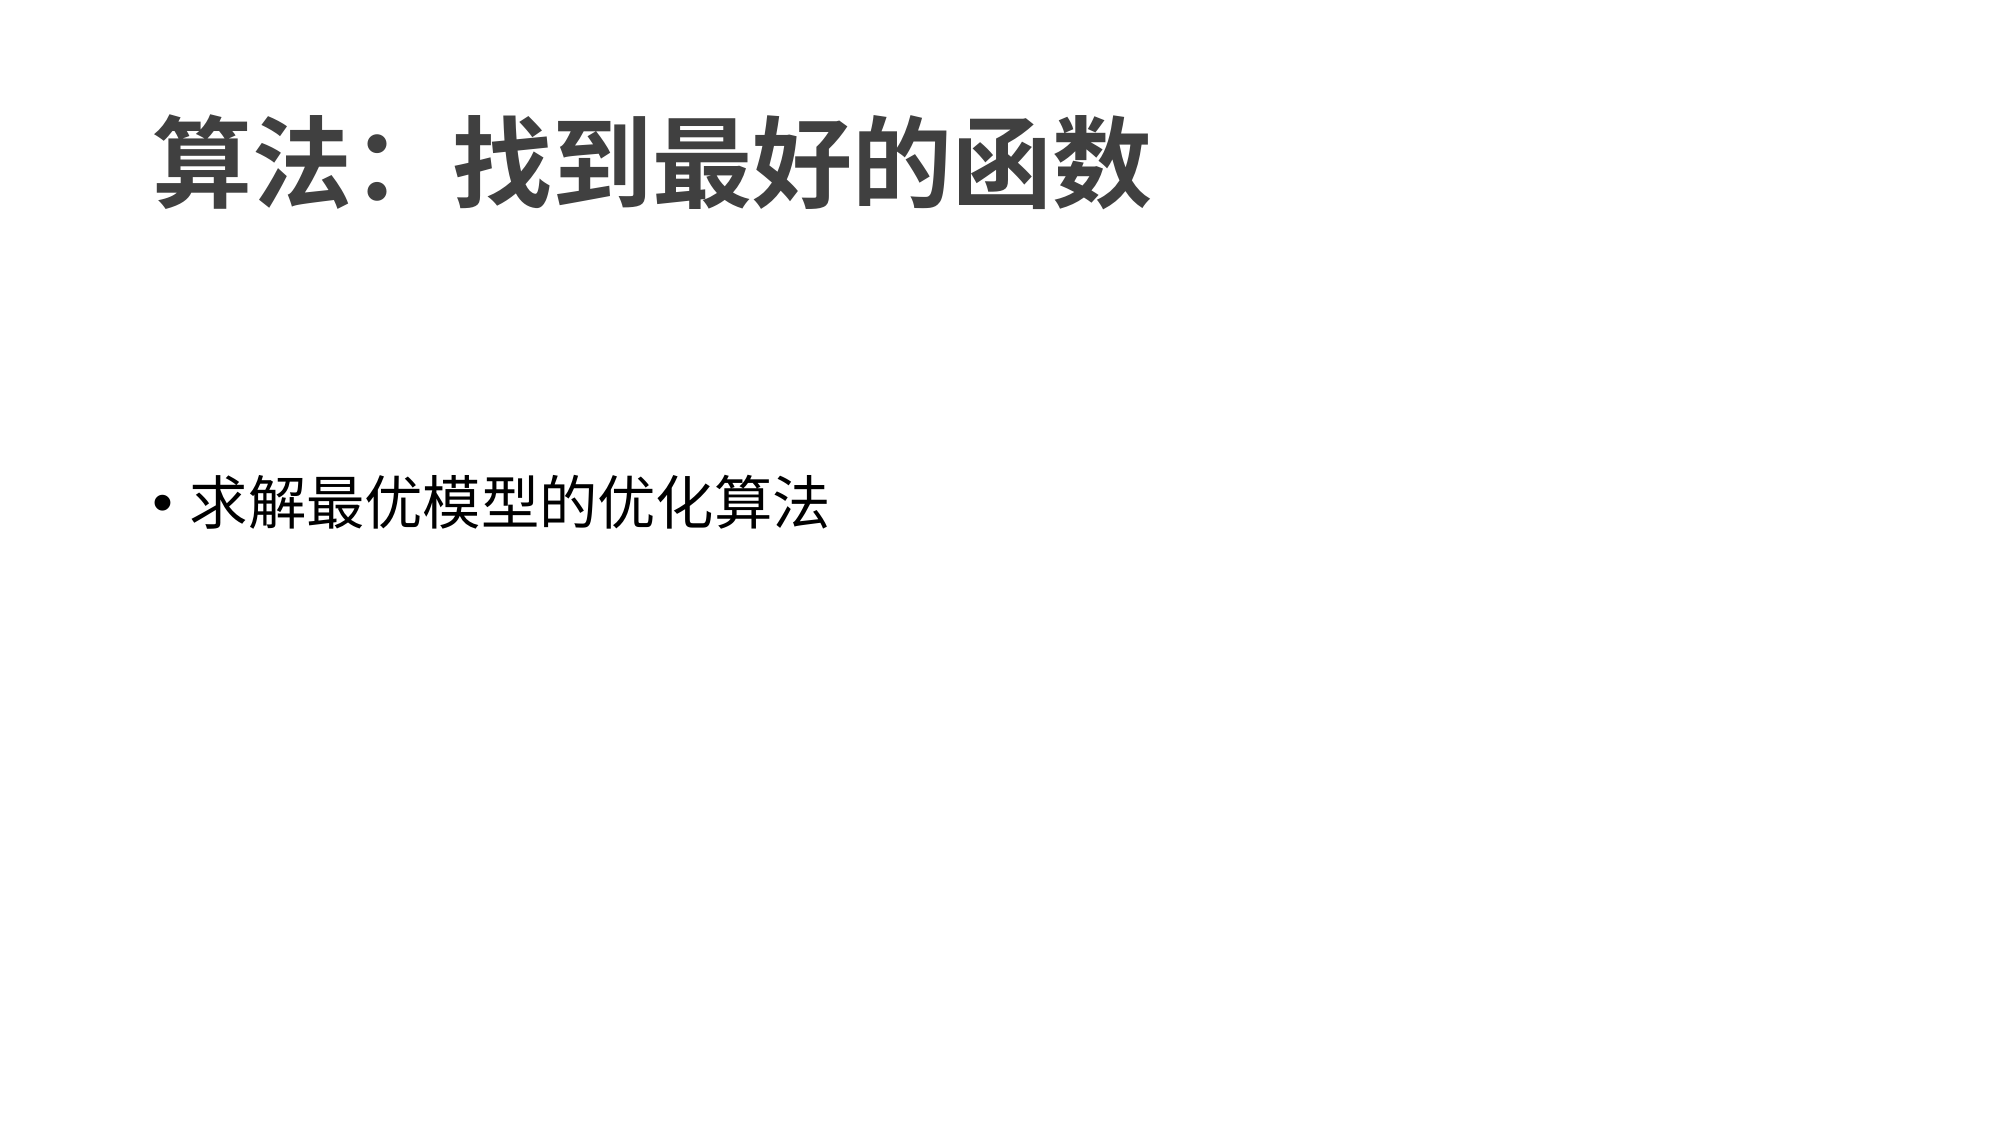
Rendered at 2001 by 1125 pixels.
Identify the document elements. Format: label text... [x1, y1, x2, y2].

title 算法：找到最好的函数 [137, 59, 1863, 278]
list 求解最优模型的优化算法 [137, 467, 1729, 969]
